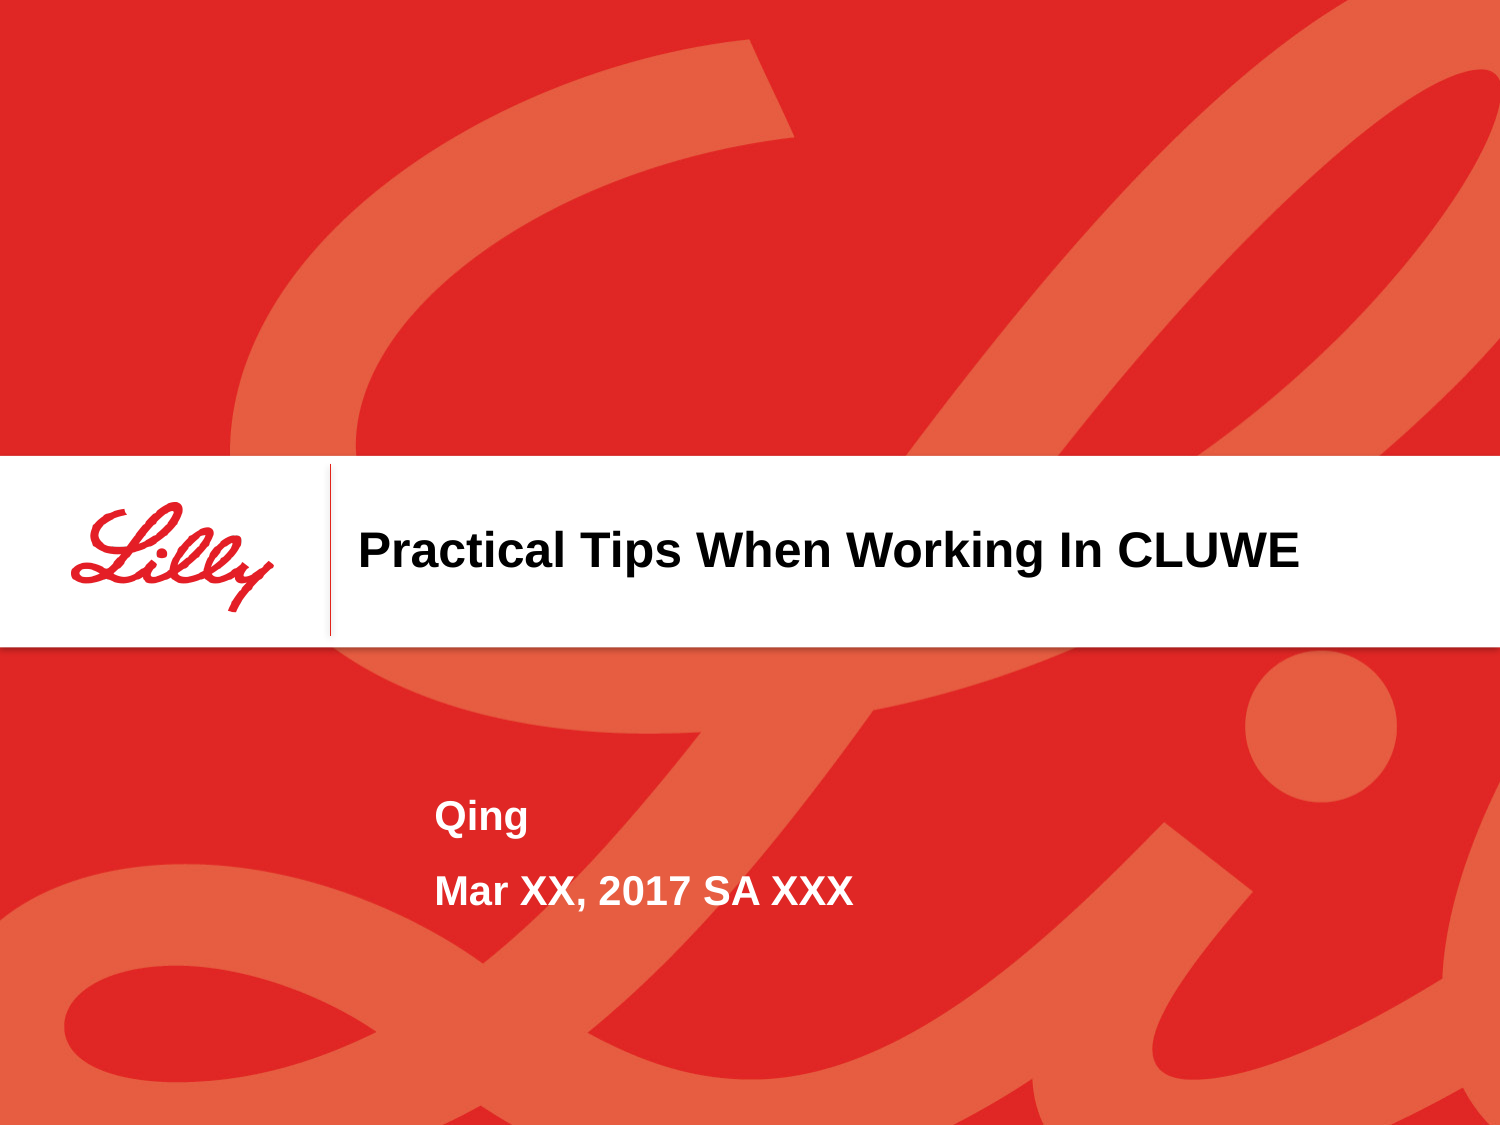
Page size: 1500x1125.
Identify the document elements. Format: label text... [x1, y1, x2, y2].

title Practical Tips When Working In CLUWE [342, 455, 1449, 647]
text_box Qing Mar XX, 2017 SA XXX [419, 755, 870, 921]
picture [0, 0, 1500, 455]
picture [0, 648, 1500, 1125]
picture [71, 502, 274, 613]
